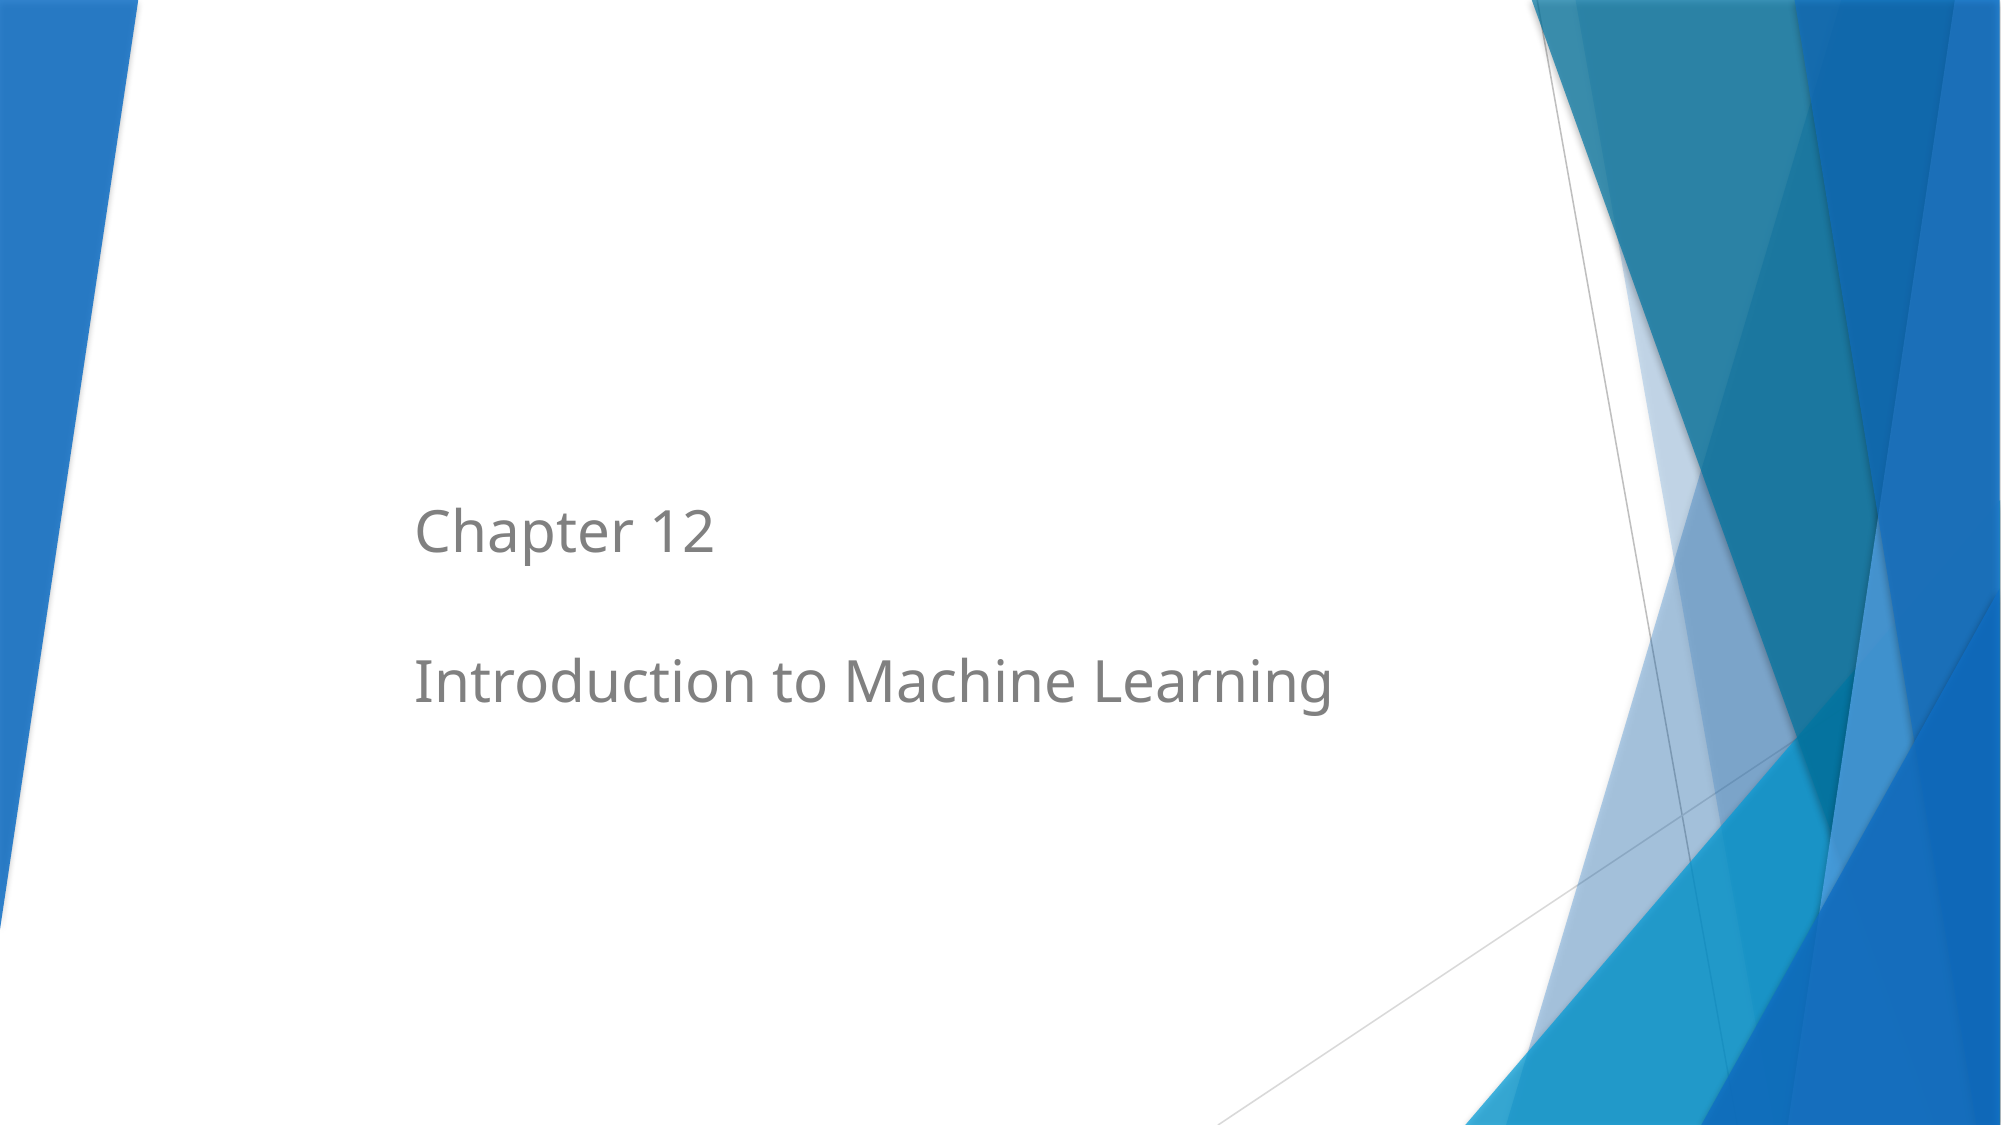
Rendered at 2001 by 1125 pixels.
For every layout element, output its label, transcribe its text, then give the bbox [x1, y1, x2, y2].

subtitle Chapter 12 Introduction to Machine Learning [399, 463, 1423, 723]
